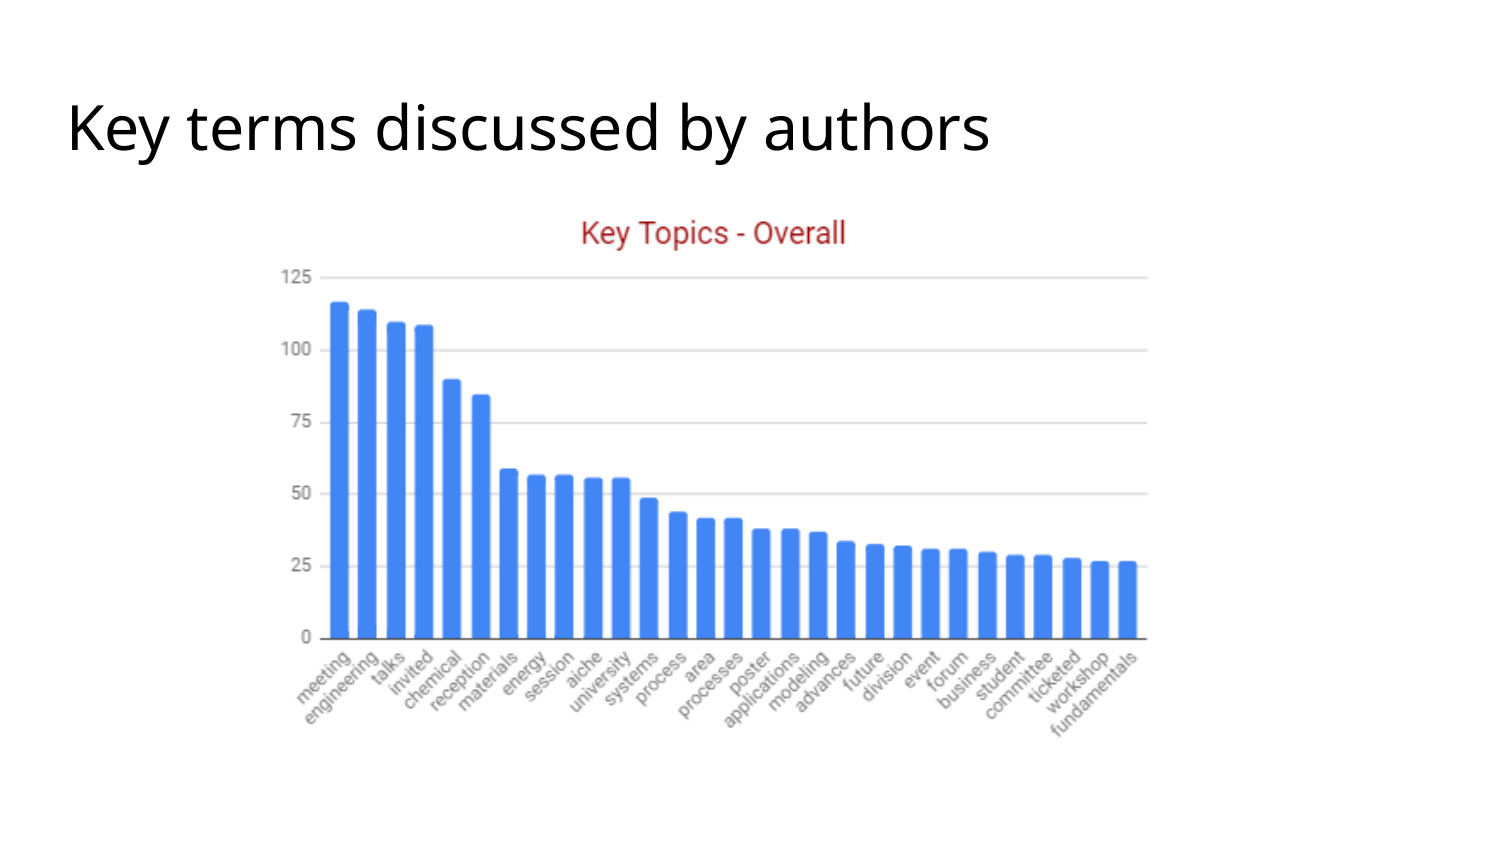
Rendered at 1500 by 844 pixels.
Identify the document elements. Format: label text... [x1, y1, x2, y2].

title Key terms discussed by authors [51, 72, 1449, 174]
picture [251, 191, 1174, 762]
